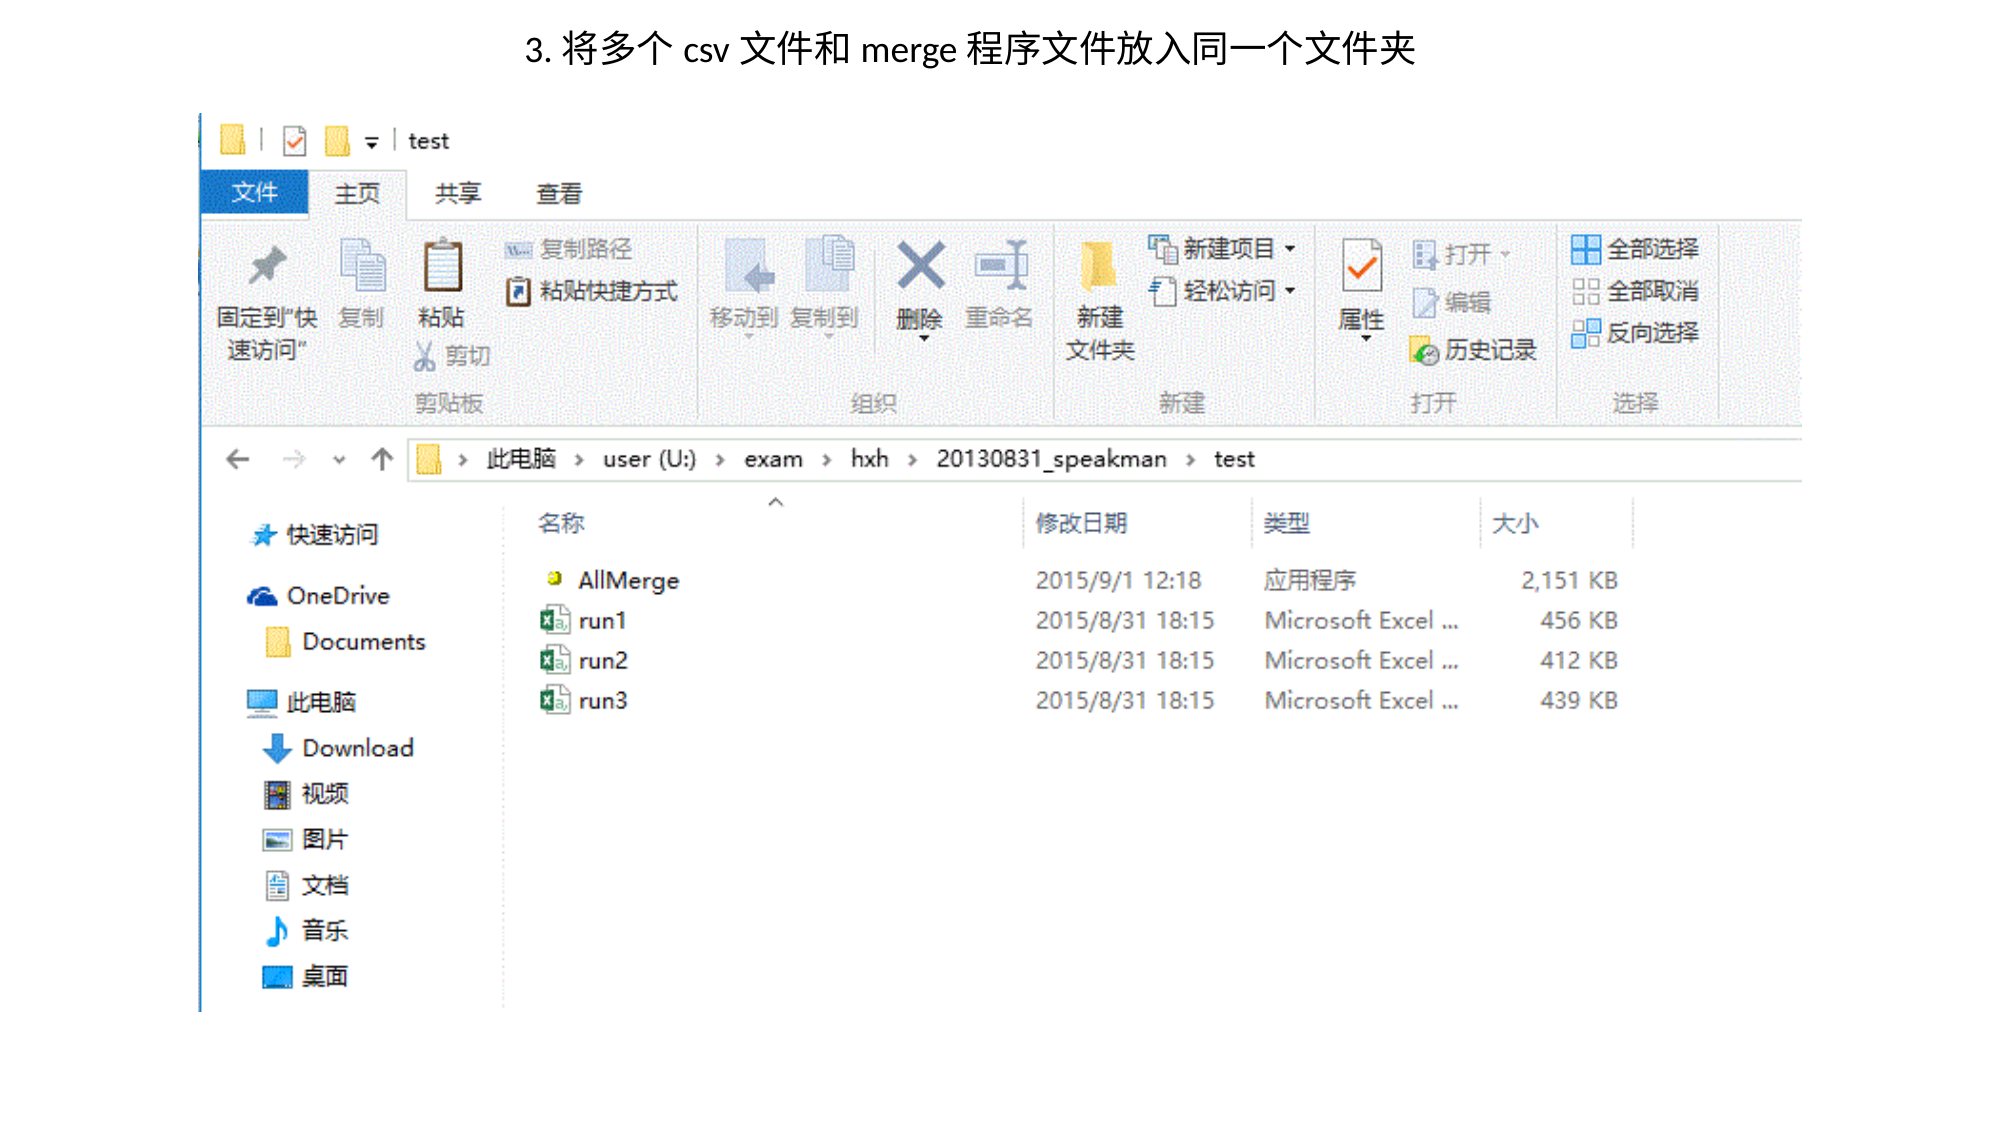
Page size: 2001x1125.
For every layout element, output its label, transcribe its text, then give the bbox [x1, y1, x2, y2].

text_box 3.将多个csv文件和merge程序文件放入同一个文件夹 [509, 17, 1523, 77]
picture [198, 113, 1802, 1012]
